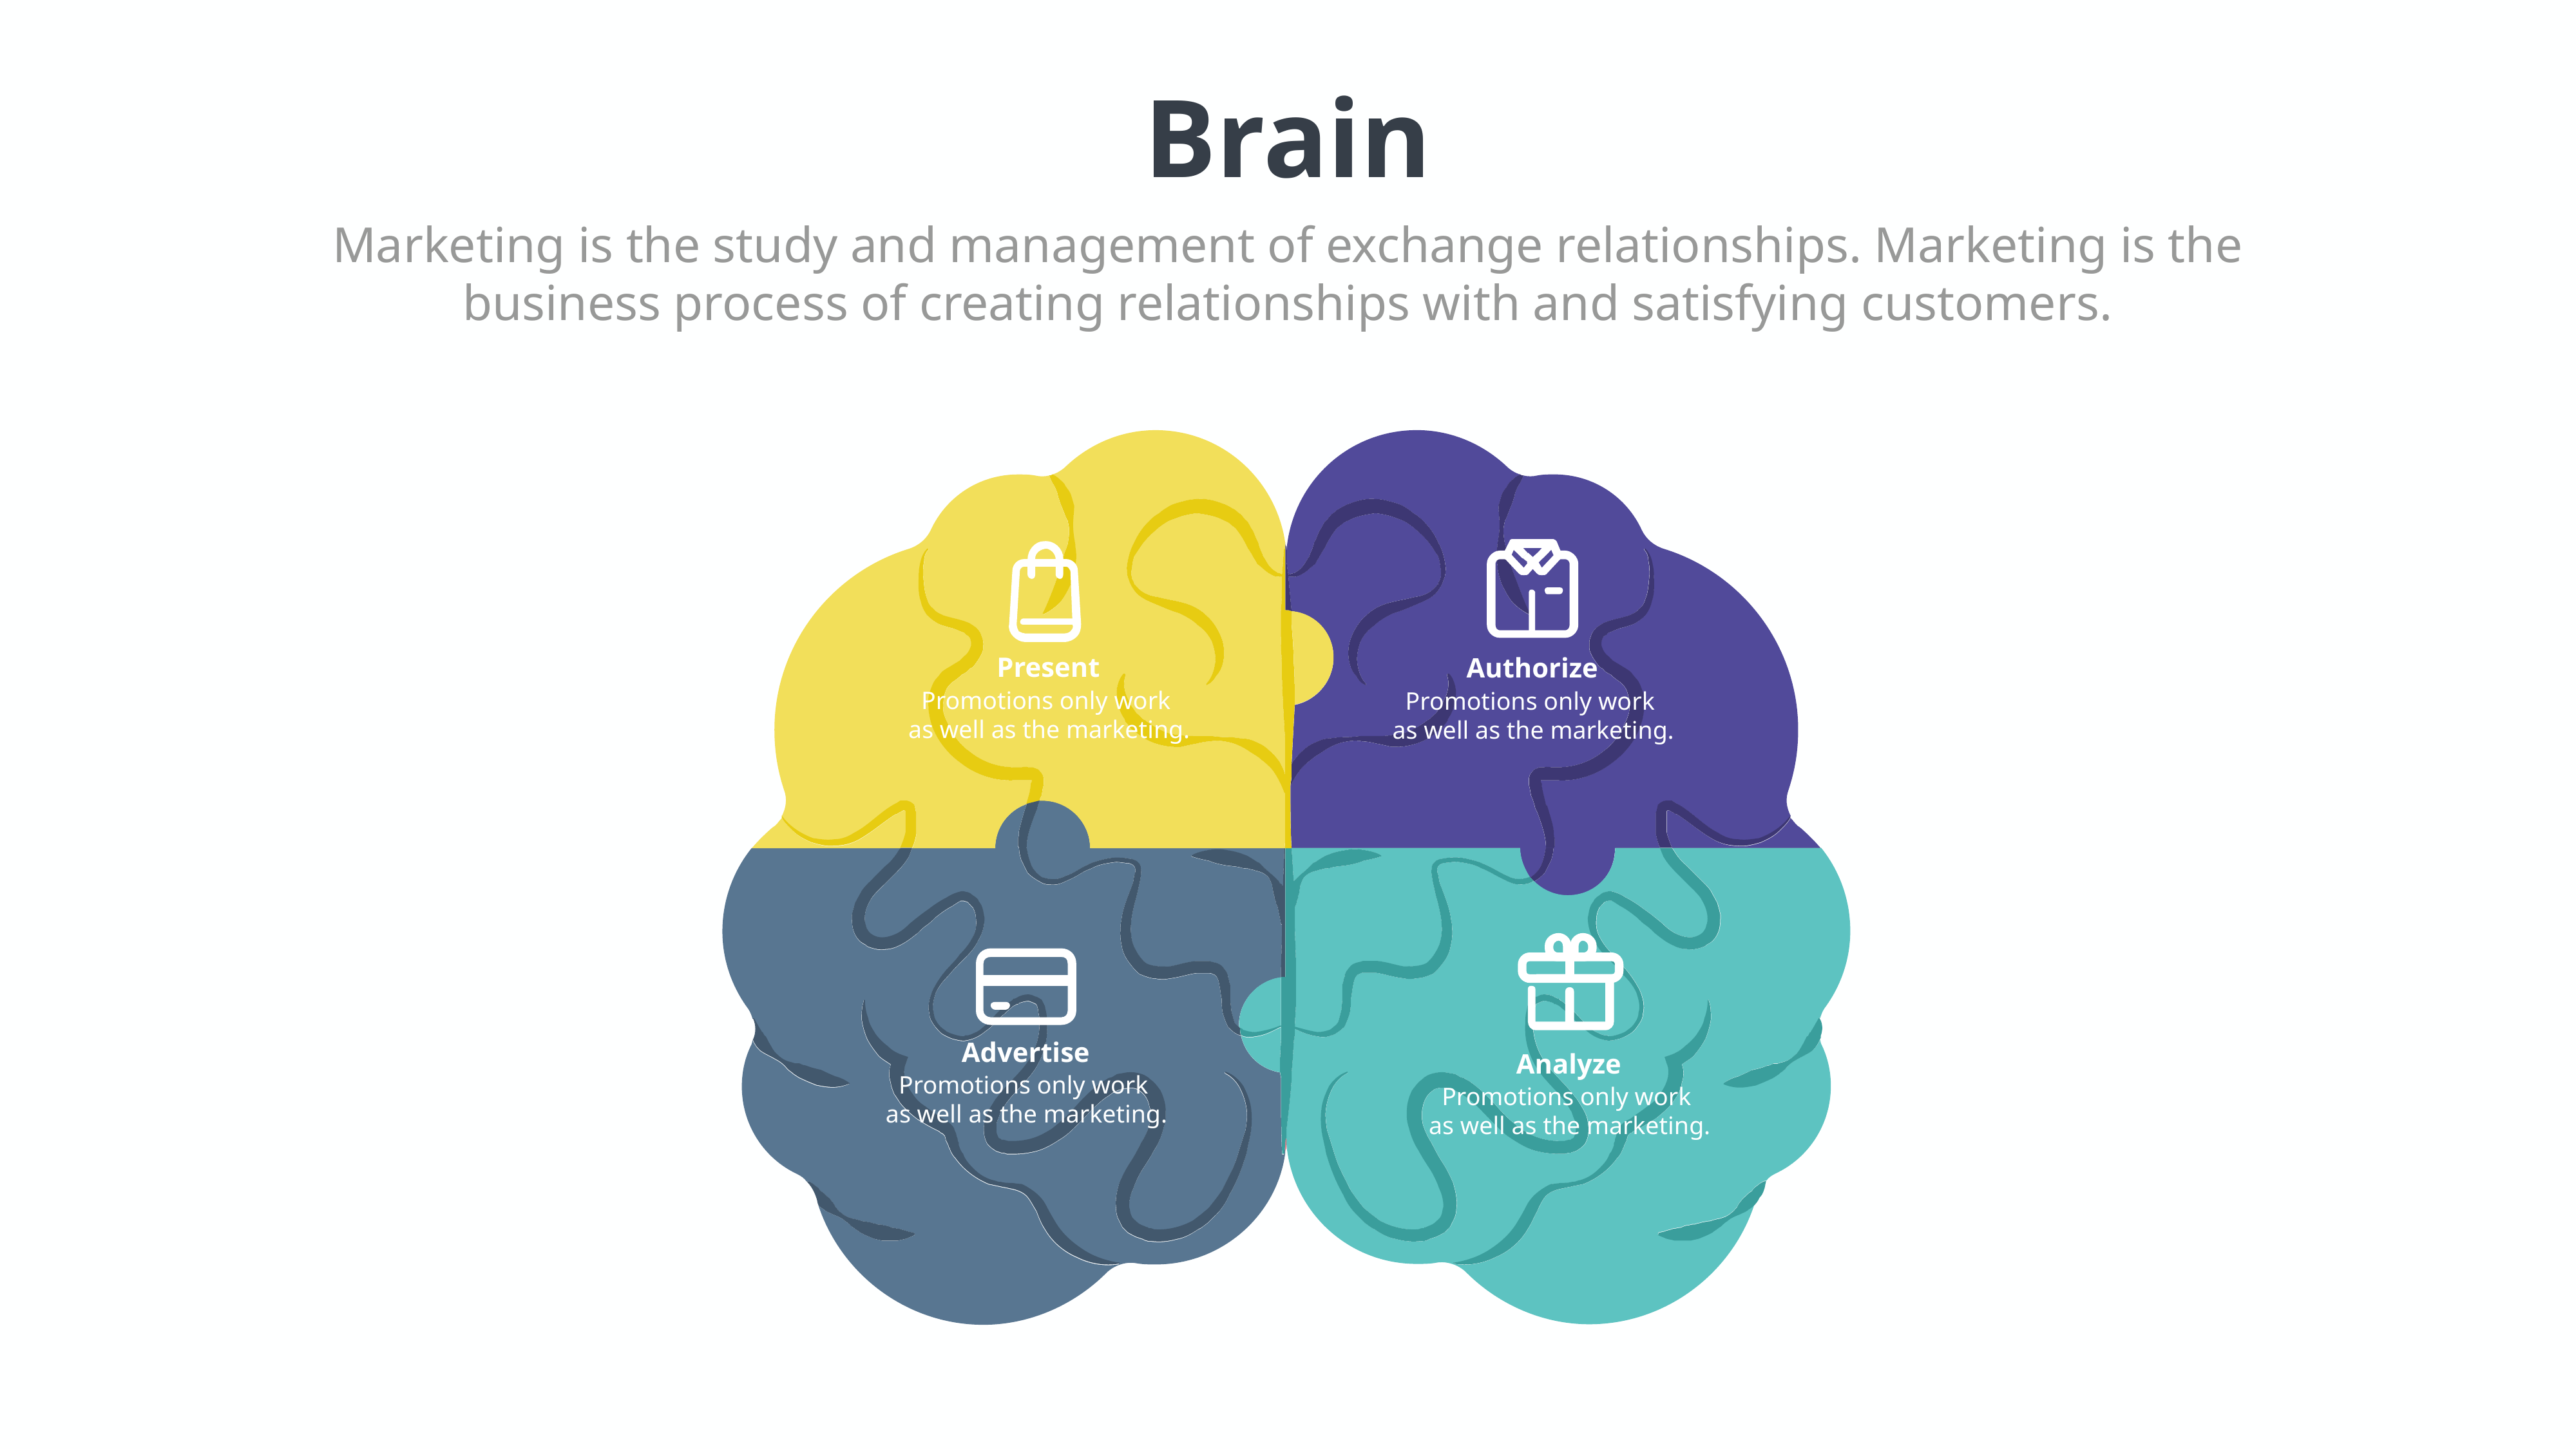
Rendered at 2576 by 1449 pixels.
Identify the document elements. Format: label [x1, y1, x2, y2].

text_box [1690, 999, 1711, 1042]
text_box [1536, 994, 1565, 1011]
text_box [752, 1018, 850, 1087]
text_box [1241, 1028, 1281, 1073]
text_box [861, 999, 873, 1030]
text_box [1529, 750, 1627, 849]
text_box [1545, 933, 1570, 952]
text_box [1018, 800, 1241, 1036]
text_box [976, 948, 1076, 1025]
text_box [978, 1025, 993, 1030]
text_box [1565, 987, 1574, 1021]
text_box [1487, 550, 1579, 638]
text_box [852, 848, 985, 1030]
text_box [1544, 587, 1563, 594]
text_box [1538, 539, 1561, 559]
text_box [1496, 560, 1529, 614]
text_box [1533, 551, 1563, 576]
text_box [1286, 498, 1446, 686]
text_box [1655, 800, 1791, 848]
text_box [781, 800, 917, 848]
text_box [1020, 618, 1072, 625]
text_box [1589, 548, 1654, 646]
text_box [1027, 541, 1064, 579]
text_box [752, 811, 905, 849]
text_box [1503, 539, 1527, 559]
text_box [863, 1030, 1190, 1133]
text_box [1657, 1180, 1766, 1241]
text_box [1116, 1071, 1252, 1242]
text_box [1292, 848, 1530, 1032]
text_box [1049, 474, 1076, 563]
text_box [722, 805, 1286, 1325]
text_box [1042, 567, 1071, 614]
text_box [1127, 498, 1295, 849]
text_box [1531, 848, 1554, 881]
text_box [1191, 849, 1285, 977]
text_box [984, 1133, 1069, 1154]
text_box [1240, 848, 1534, 1154]
text_box [918, 548, 984, 645]
text_box [806, 1181, 915, 1241]
text_box [1223, 849, 1284, 884]
text_box [1565, 961, 1574, 974]
text_box [1515, 539, 1550, 548]
text_box [942, 1133, 1120, 1265]
text_box [1009, 559, 1082, 642]
text_box [1453, 1145, 1625, 1265]
text_box [774, 430, 1286, 849]
text_box [993, 994, 1047, 1017]
text_box [1522, 1145, 1584, 1154]
text_box [1286, 430, 1798, 895]
text_box [1518, 952, 1624, 983]
text_box [1291, 735, 1369, 785]
text_box [1534, 848, 1851, 1077]
text_box [984, 975, 1067, 987]
text_box [1667, 811, 1820, 848]
text_box [1570, 933, 1597, 952]
text_box [1321, 1071, 1457, 1242]
text_box [1733, 1018, 1822, 1088]
text_box [1286, 848, 1831, 1325]
text_box [990, 1001, 1010, 1010]
text_box [1039, 1025, 1047, 1030]
text_box [1027, 801, 1282, 1026]
text_box [1529, 589, 1536, 635]
text_box [1525, 1007, 1536, 1042]
text_box [1527, 983, 1614, 1030]
text_box [1406, 1042, 1733, 1145]
text_box [1503, 551, 1539, 576]
text_box [1369, 646, 1697, 750]
text_box [945, 749, 1044, 804]
text_box [886, 645, 1213, 749]
text_box [1585, 967, 1644, 1041]
text_box [1239, 977, 1281, 1032]
text_box [281, 65, 2295, 337]
text_box [1574, 1012, 1583, 1021]
text_box [1496, 474, 1523, 551]
text_box [1587, 848, 1721, 952]
text_box [1292, 611, 1334, 705]
